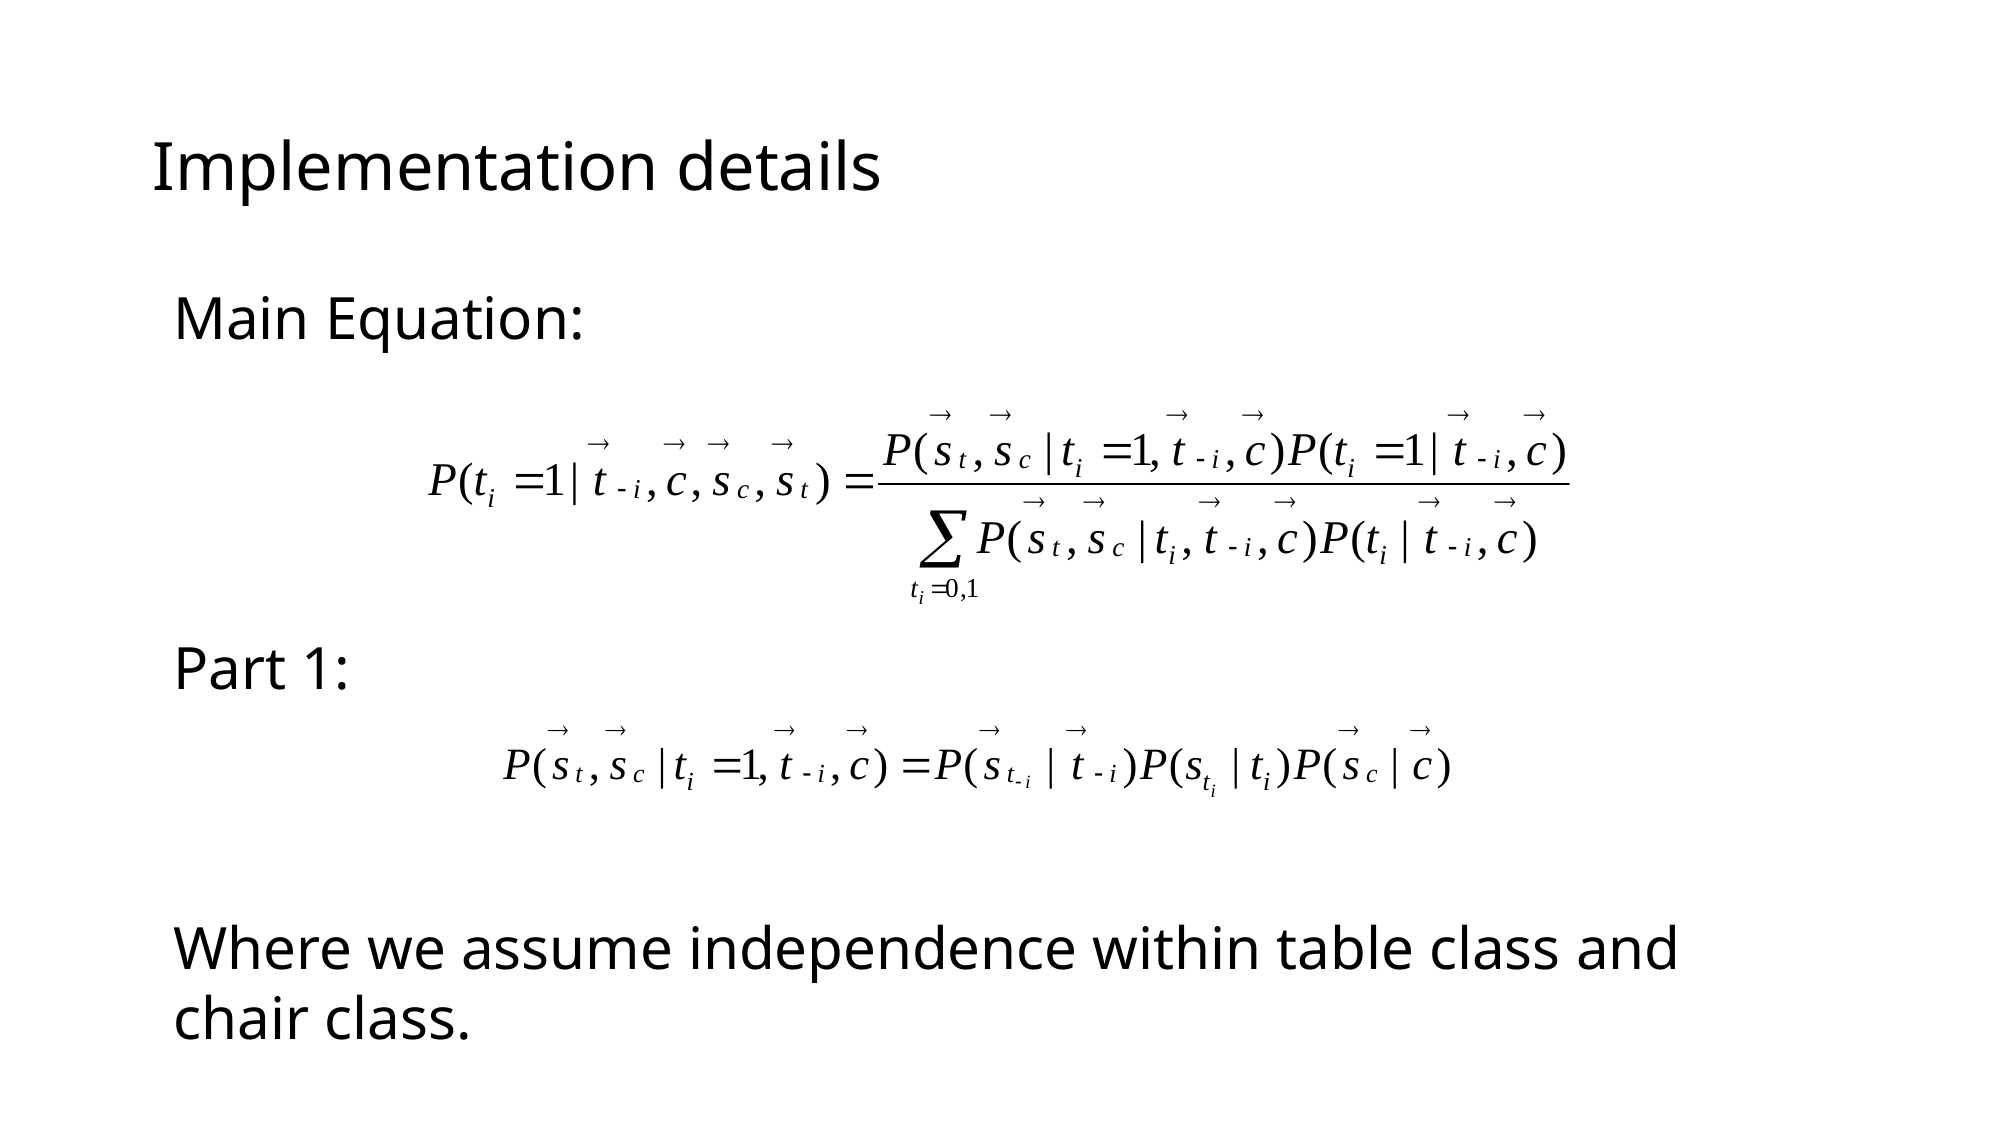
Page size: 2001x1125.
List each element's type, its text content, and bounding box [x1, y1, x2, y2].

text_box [419, 394, 1581, 617]
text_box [495, 708, 1460, 806]
text_box Main Equation: Part 1: Where we assume independence within table class and chair class. [158, 274, 1797, 1125]
title Implementation details [137, 59, 1863, 278]
